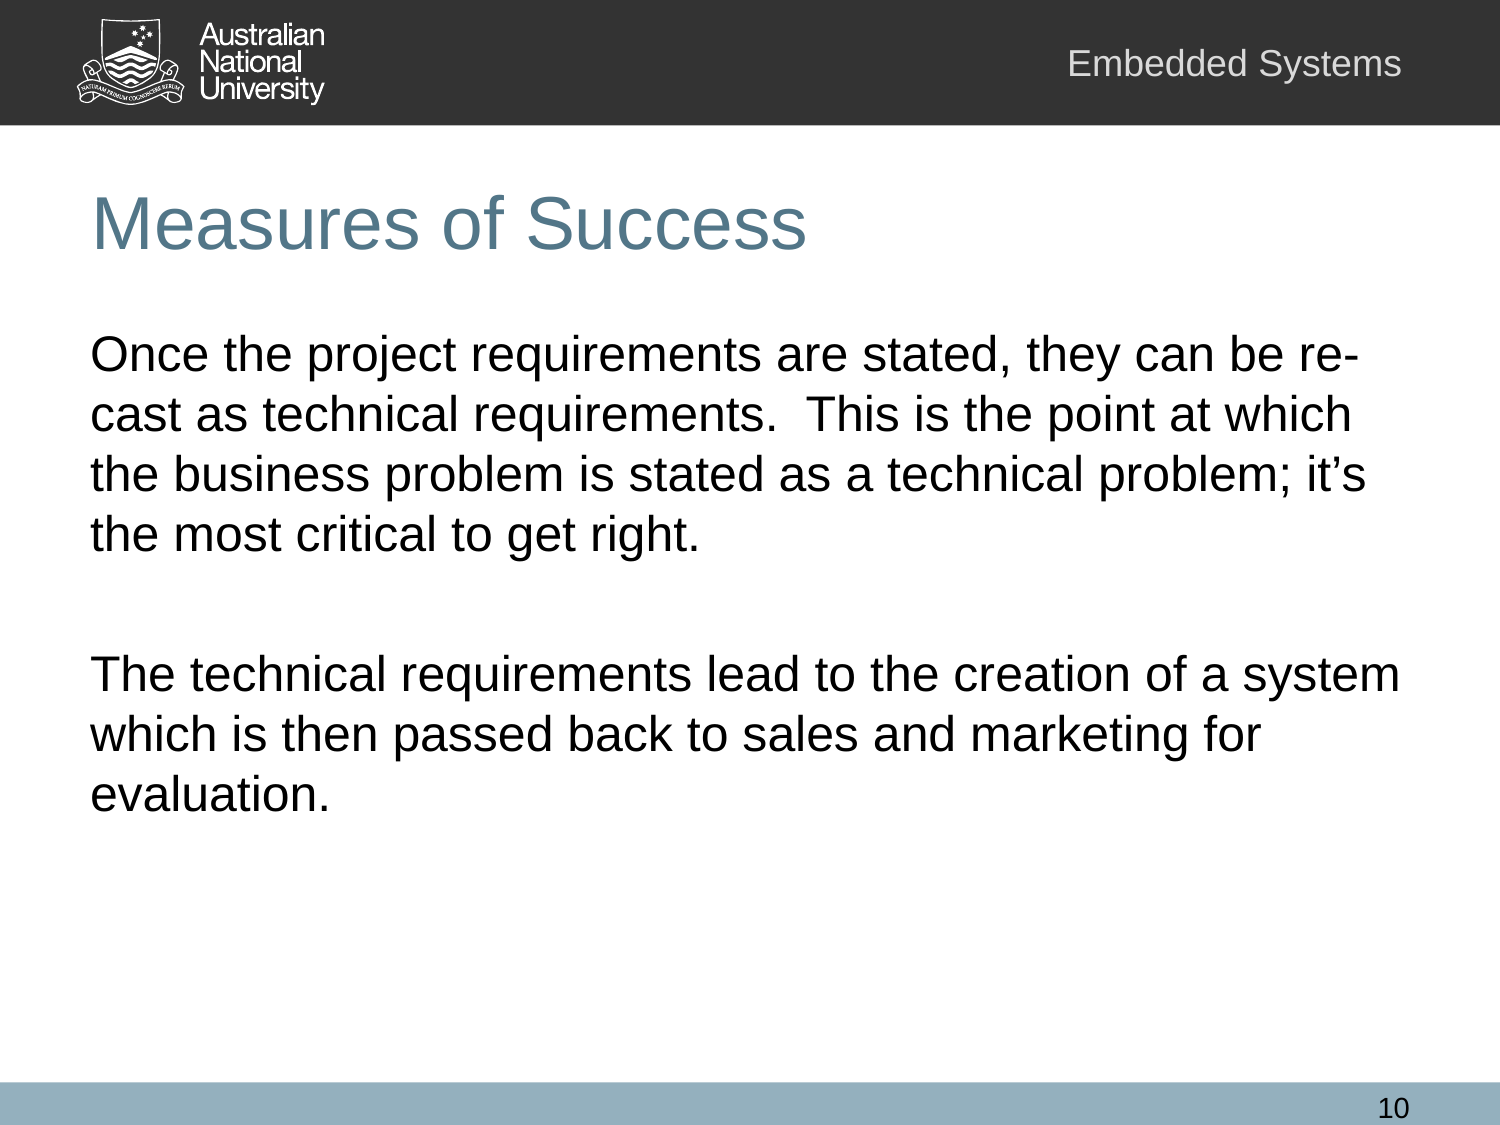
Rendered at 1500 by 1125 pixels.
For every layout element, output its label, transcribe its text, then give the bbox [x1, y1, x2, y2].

list Once the project requirements are stated, they can be re-cast as technical requirements. This is the point at which the business problem is stated as a technical problem; it’s the most critical to get right. The technical requirements lead to the creation of a system which is then passed back to sales and marketing for evaluation. [74, 314, 1426, 1006]
title Measures of Success [76, 125, 1428, 314]
slide_number 10 [1328, 1082, 1426, 1118]
